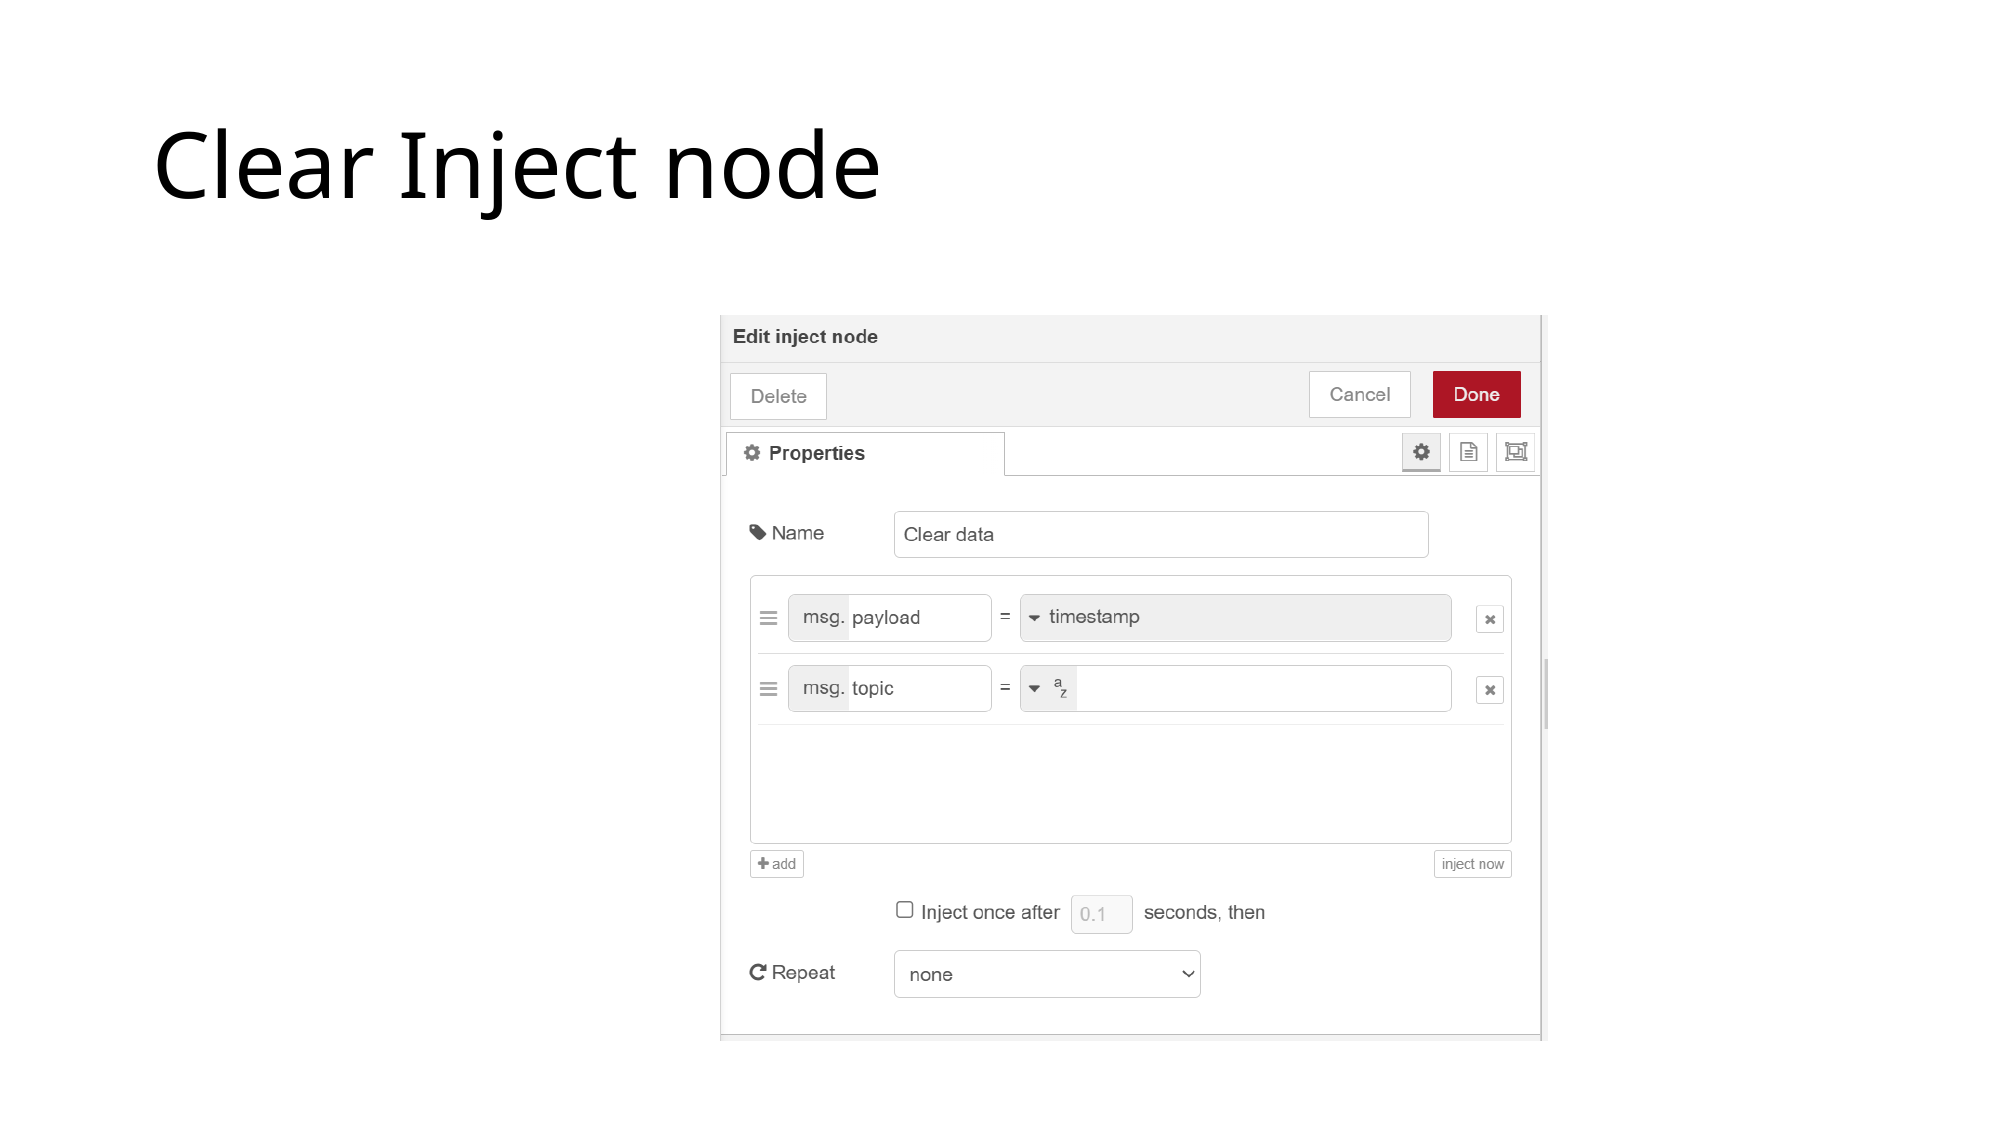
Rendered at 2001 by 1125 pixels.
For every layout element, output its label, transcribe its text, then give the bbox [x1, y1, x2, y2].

title Clear Inject node [137, 59, 1863, 278]
picture [720, 315, 1548, 1041]
